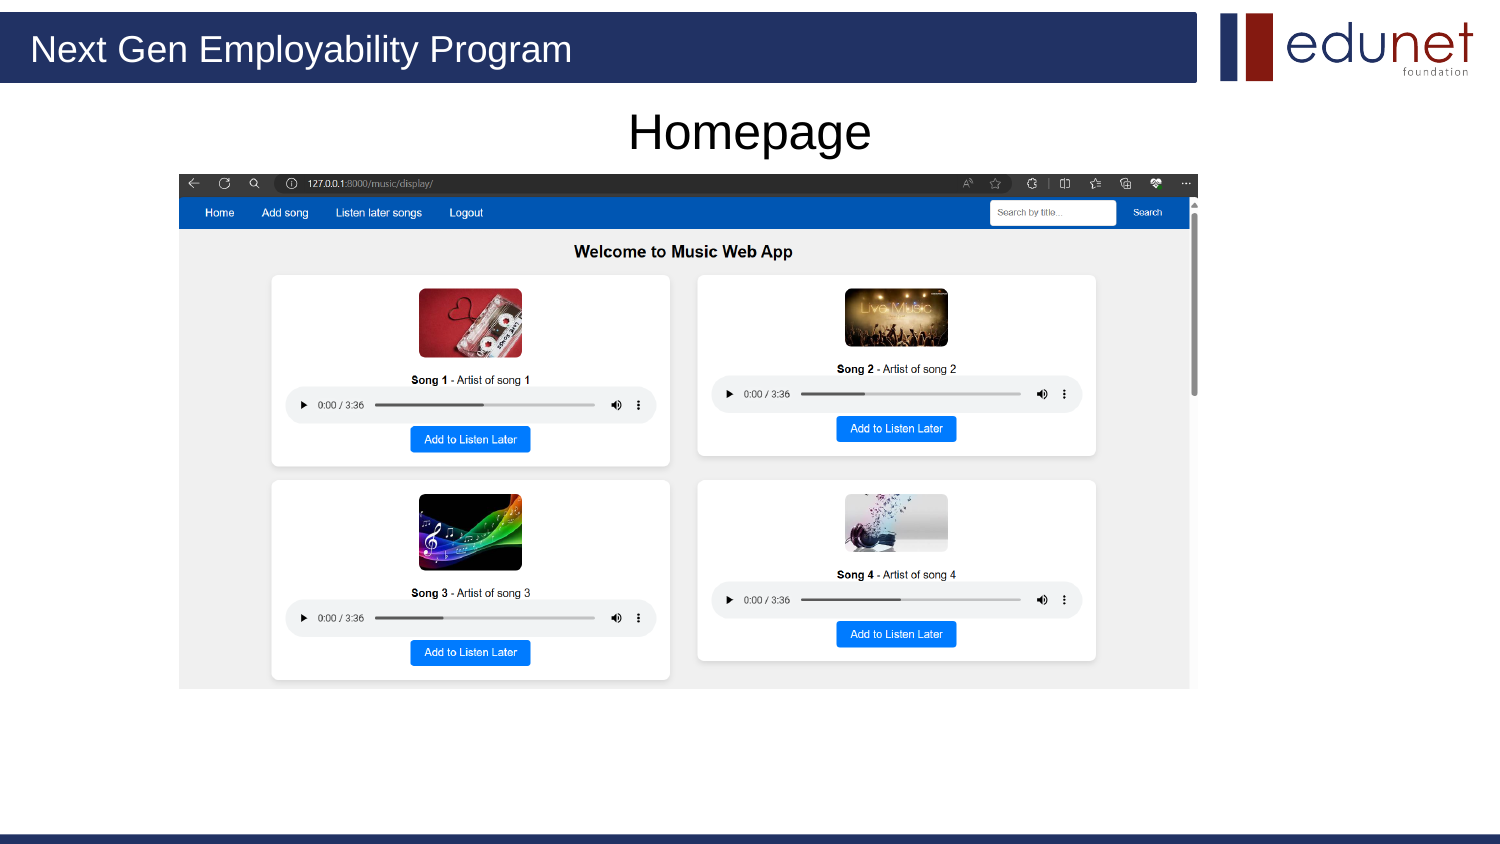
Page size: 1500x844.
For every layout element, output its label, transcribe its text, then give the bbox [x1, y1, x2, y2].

picture [1279, 14, 1482, 83]
picture [179, 174, 1198, 689]
title Homepage [25, 100, 1475, 175]
